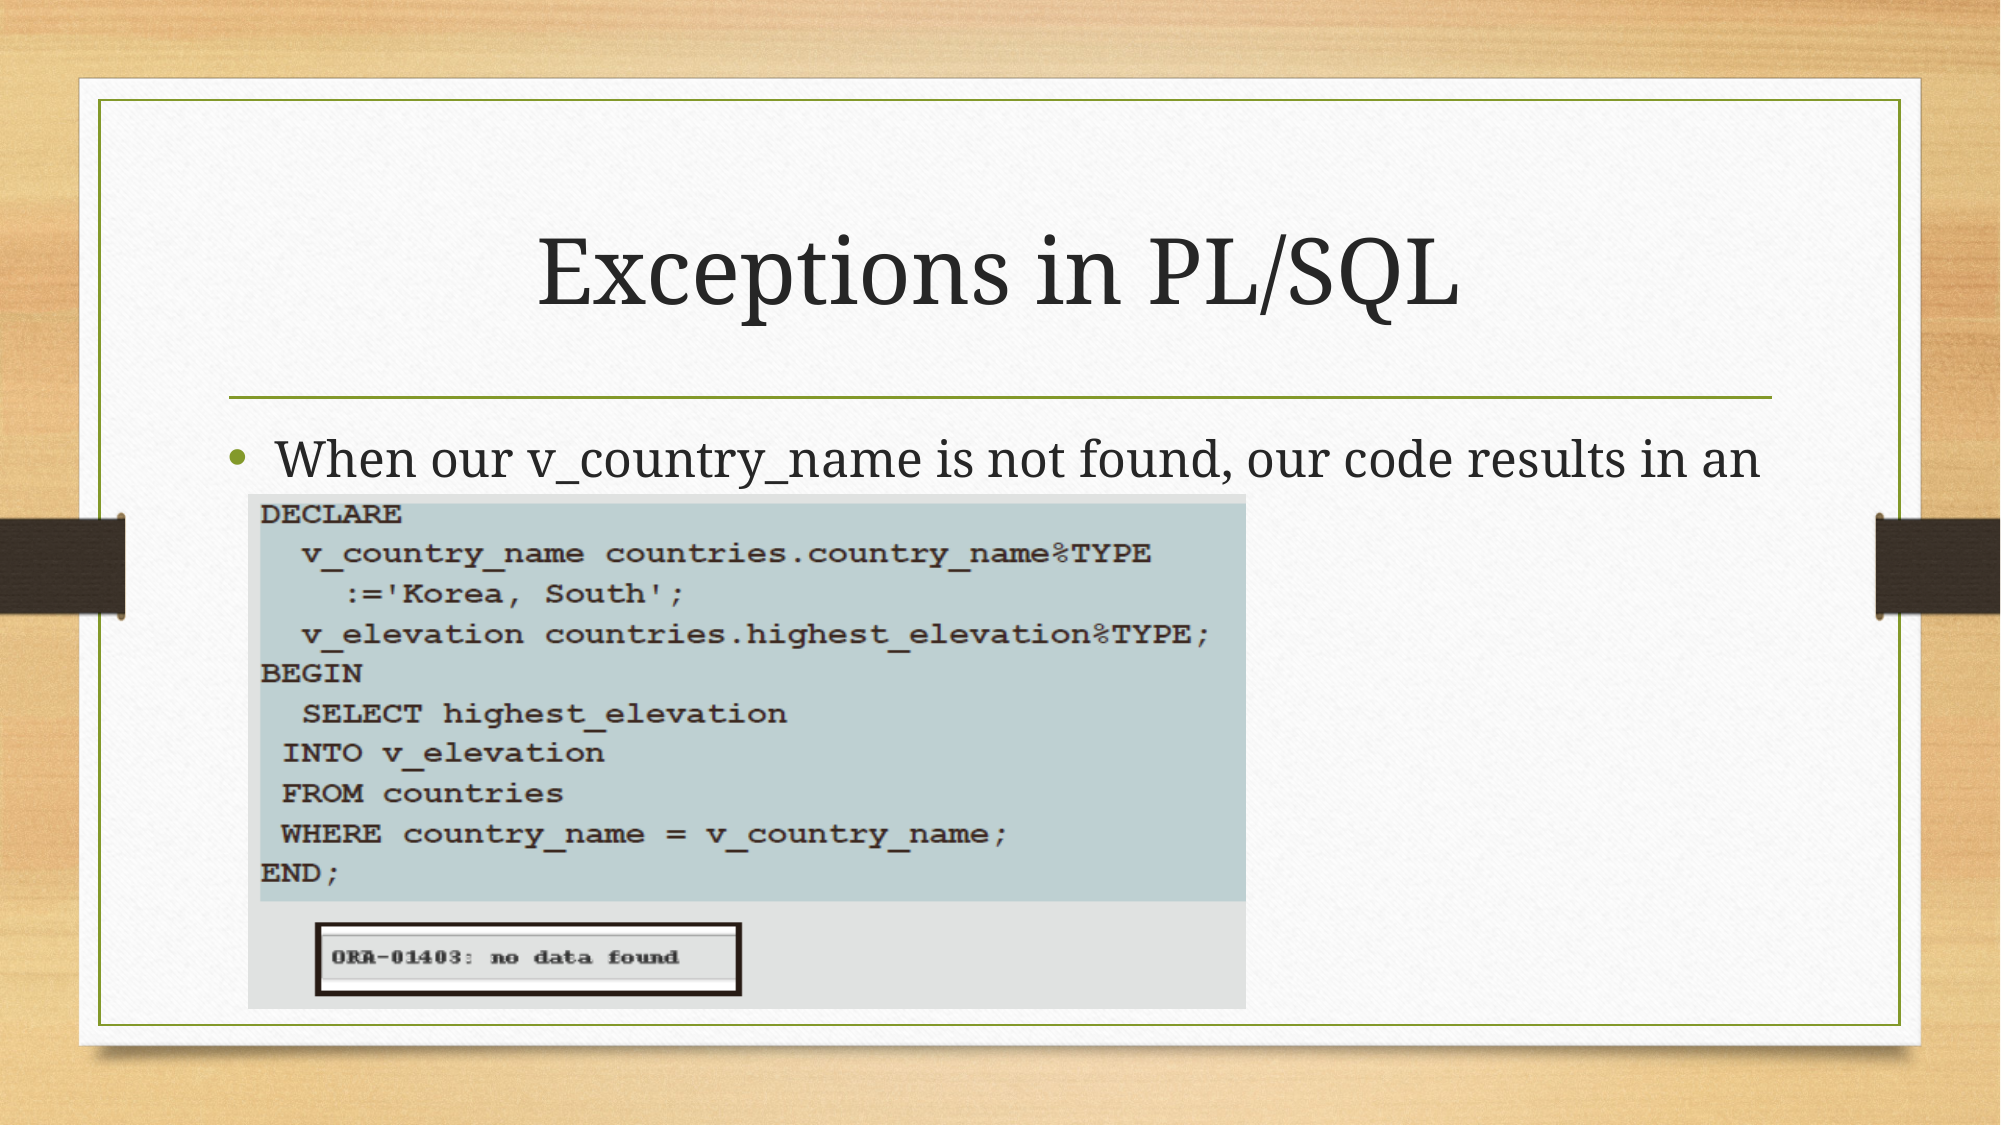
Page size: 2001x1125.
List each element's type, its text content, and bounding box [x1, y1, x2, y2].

list When our v_country_name is not found, our code results in an error [212, 419, 1788, 964]
picture [0, 0, 2001, 1125]
title Exceptions in PL/SQL [212, 161, 1788, 375]
